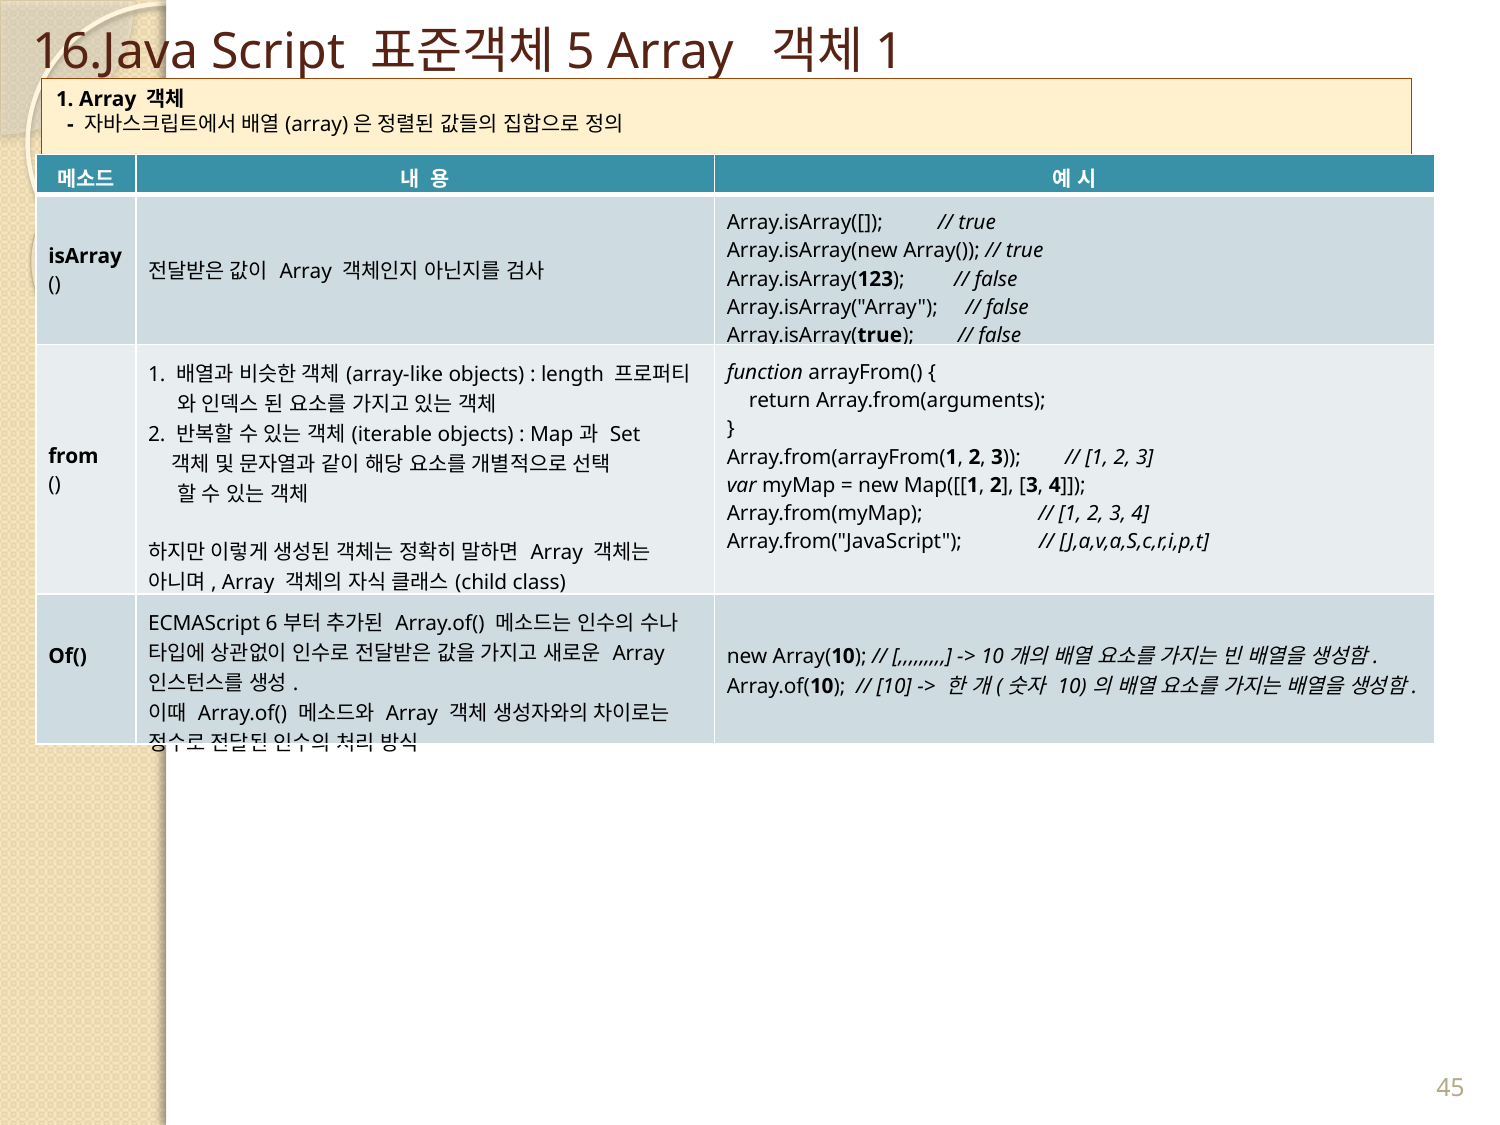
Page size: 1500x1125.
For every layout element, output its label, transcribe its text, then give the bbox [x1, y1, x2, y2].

table_cell isArray () [37, 197, 135, 344]
slide_number 45 [1413, 1034, 1488, 1113]
text_box 1. Array 객체 - 자바스크립트에서 배열(array)은 정렬된 값들의 집합으로 정의 [41, 78, 1412, 154]
table_cell Of() [37, 595, 135, 743]
table_cell ECMAScript 6부터 추가된 Array.of() 메소드는 인수의 수나 타입에 상관없이 인수로 전달받은 값을 가지고 새로운 Array 인스턴스를 생성. 이때 Array.of() 메소드와 Array 객체 생성자와의 차이로는 정수로 전달된 인수의 처리 방식 [137, 595, 714, 743]
table_header 메소드 [37, 155, 135, 192]
table_header 예 시 [715, 155, 1434, 192]
table_header 내 용 [137, 155, 714, 192]
table_cell from () [37, 345, 135, 593]
table_cell 전달받은 값이 Array 객체인지 아닌지를 검사 [137, 197, 714, 344]
table_cell function arrayFrom() { return Array.from(arguments); } Array.from(arrayFrom(1, 2, 3)); // [1, 2, 3] var myMap = new Map([[1, 2], [3, 4]]); Array.from(myMap); // [1, 2, 3, 4] Array.from("JavaScript"); // [J,a,v,a,S,c,r,i,p,t] [715, 345, 1434, 593]
title 16.Java Script 표준객체5 Array 객체1 [17, 3, 1353, 87]
table_cell 1. 배열과 비슷한 객체(array-like objects) : length 프로퍼티 와 인덱스 된 요소를 가지고 있는 객체 2. 반복할 수 있는 객체(iterable objects) : Map과 Set 객체 및 문자열과 같이 해당 요소를 개별적으로 선택 할 수 있는 객체 하지만 이렇게 생성된 객체는 정확히 말하면 Array 객체는 아니며, Array 객체의 자식 클래스(child class) [137, 345, 714, 593]
table_cell new Array(10); // [,,,,,,,,,] -> 10개의 배열 요소를 가지는 빈 배열을 생성함. Array.of(10); // [10] -> 한 개(숫자 10)의 배열 요소를 가지는 배열을 생성함. [715, 595, 1434, 743]
table_cell Array.isArray([]); // true Array.isArray(new Array()); // true Array.isArray(123); // false Array.isArray("Array"); // false Array.isArray(true); // false [715, 197, 1434, 344]
